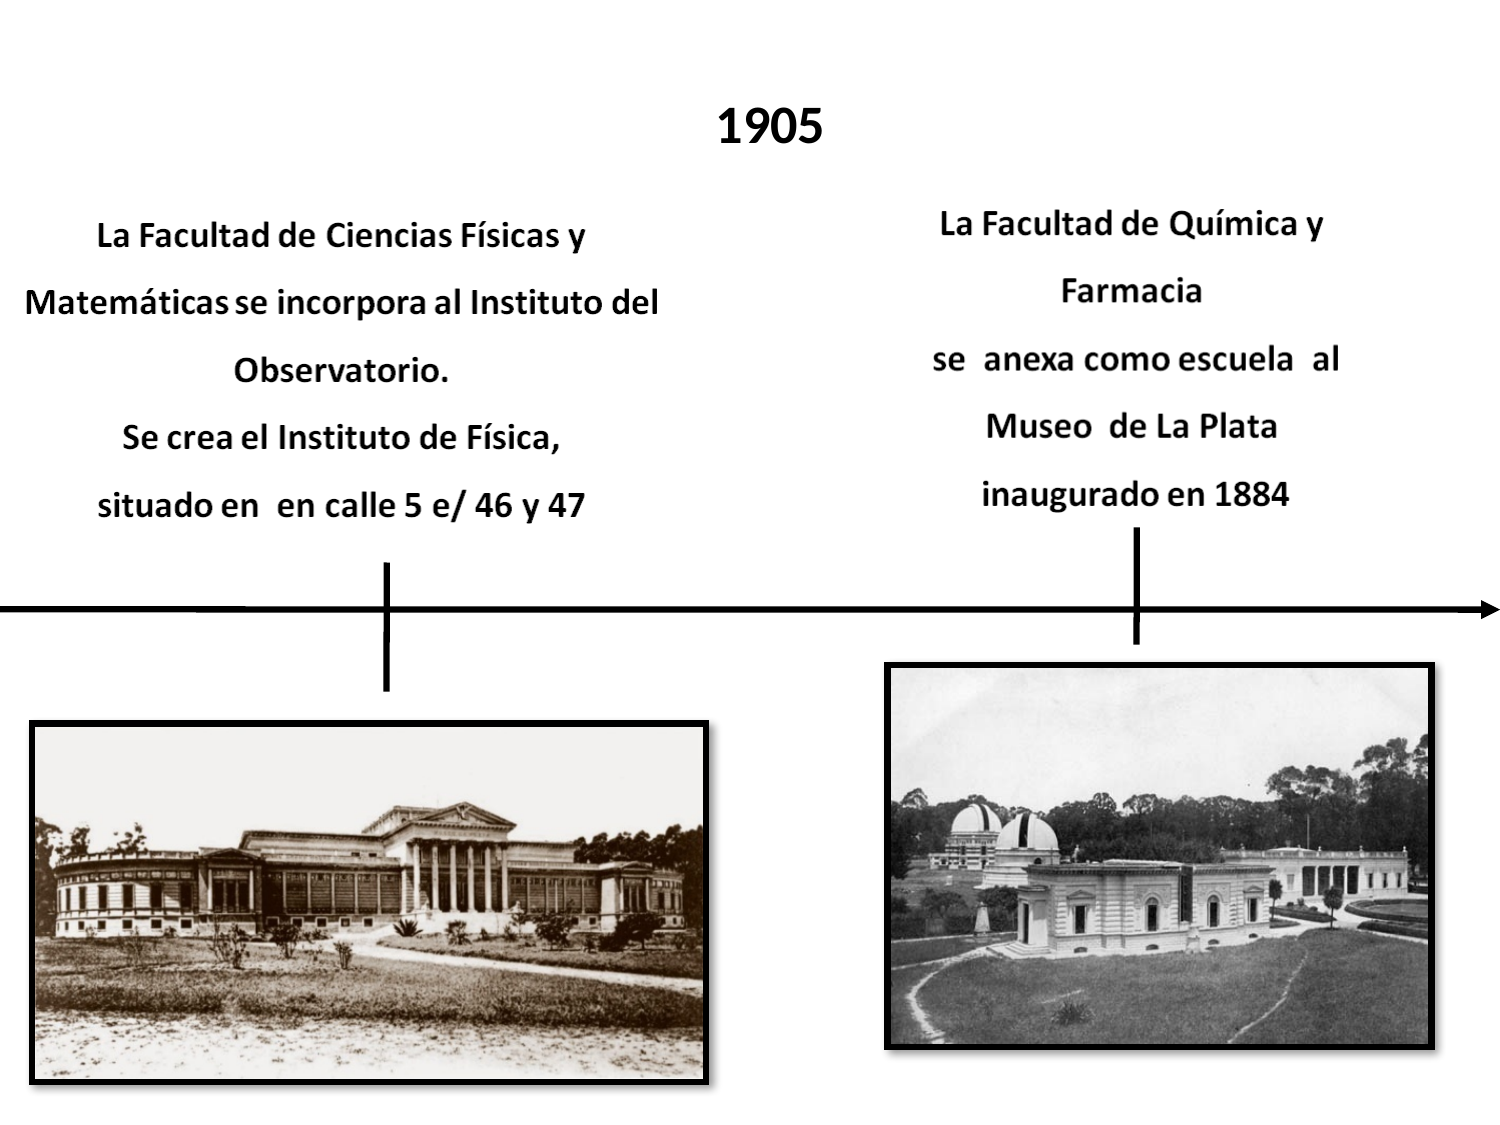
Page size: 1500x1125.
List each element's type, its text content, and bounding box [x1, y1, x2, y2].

text_box 1905 [644, 81, 897, 168]
picture [866, 187, 1398, 524]
picture [890, 667, 1429, 1045]
picture [34, 726, 704, 1080]
picture [0, 198, 692, 535]
